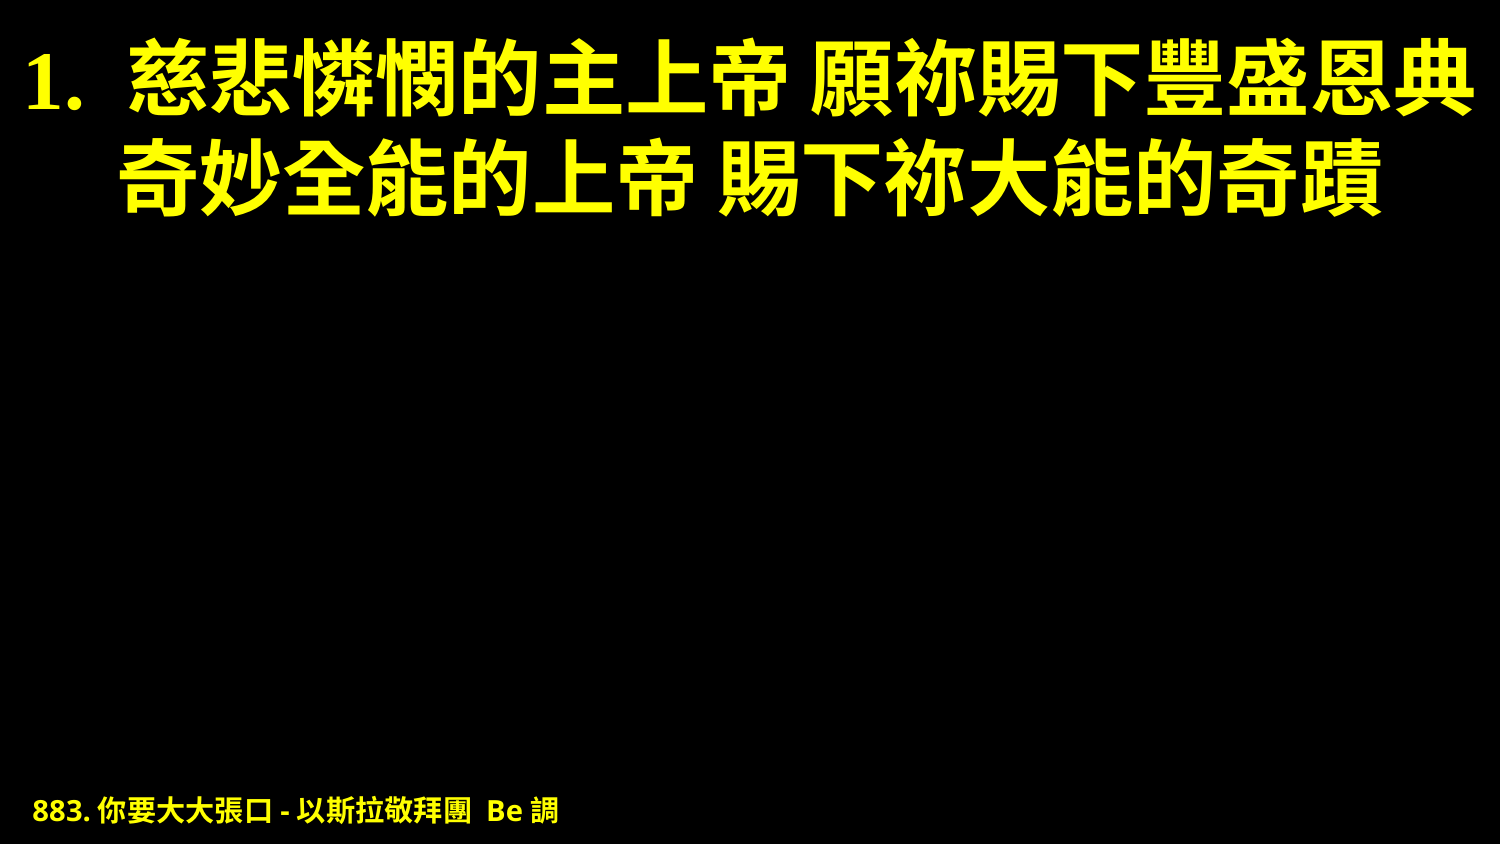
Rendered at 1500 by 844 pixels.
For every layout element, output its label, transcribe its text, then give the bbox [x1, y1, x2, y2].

text_box 883.你要大大張口-以斯拉敬拜團 Be調 [17, 784, 774, 835]
title 1. 慈悲憐憫的主上帝 願祢賜下豐盛恩典 奇妙全能的上帝 賜下祢大能的奇蹟 [0, 55, 1500, 197]
